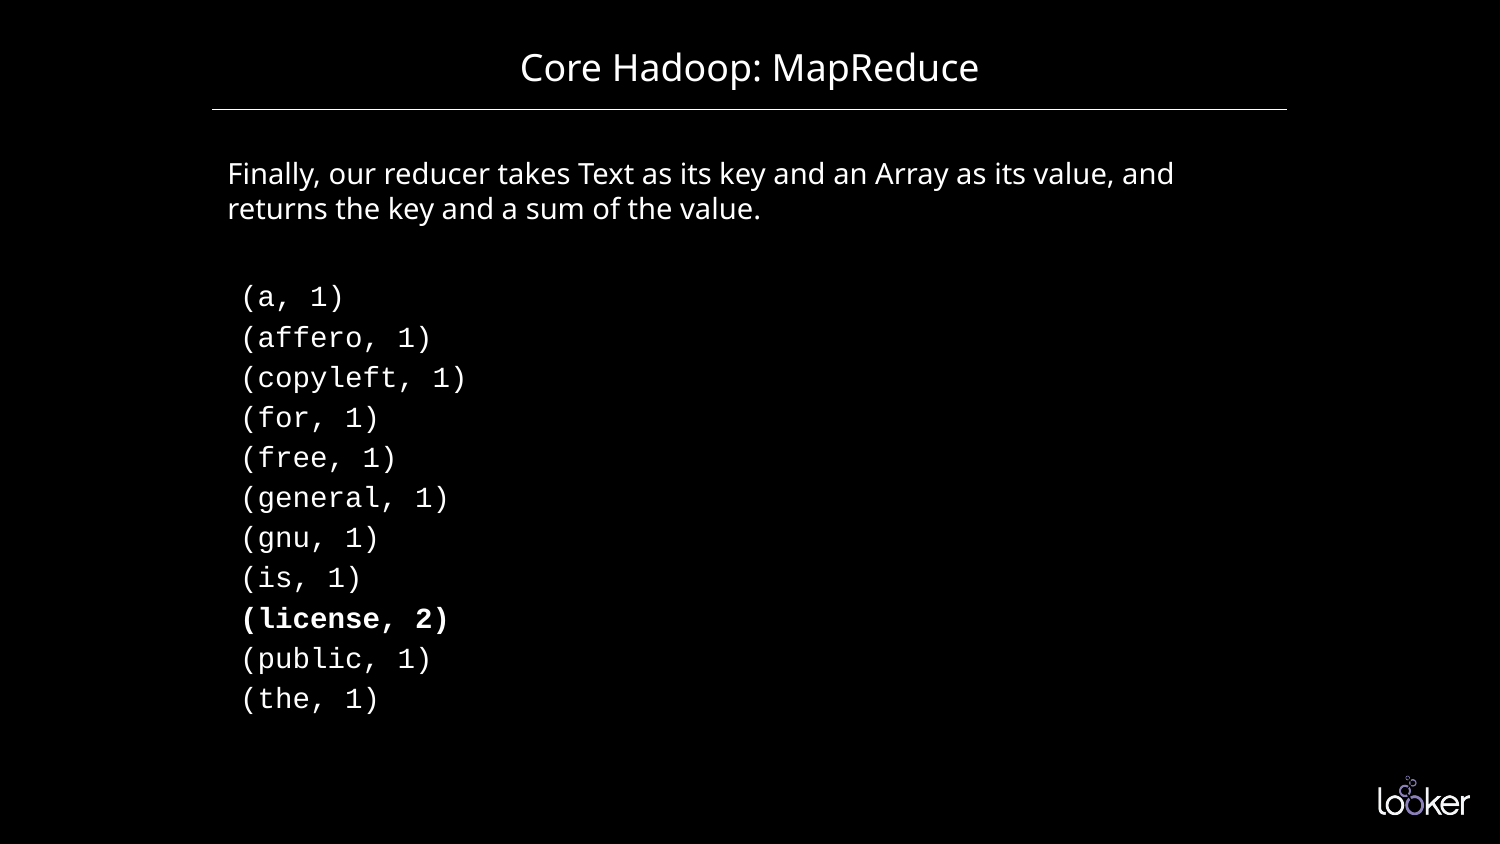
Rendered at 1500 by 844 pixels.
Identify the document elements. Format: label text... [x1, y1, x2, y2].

text_box (a, 1) (affero, 1) (copyleft, 1) (for, 1) (free, 1) (general, 1) (gnu, 1) (is, 1) (license, 2) (public, 1) (the, 1) [225, 257, 539, 762]
picture [1374, 771, 1474, 819]
text_box Finally, our reducer takes Text as its key and an Array as its value, and returns the key and a sum of the value. [212, 140, 1288, 227]
text_box Core Hadoop: MapReduce [450, 35, 1050, 97]
